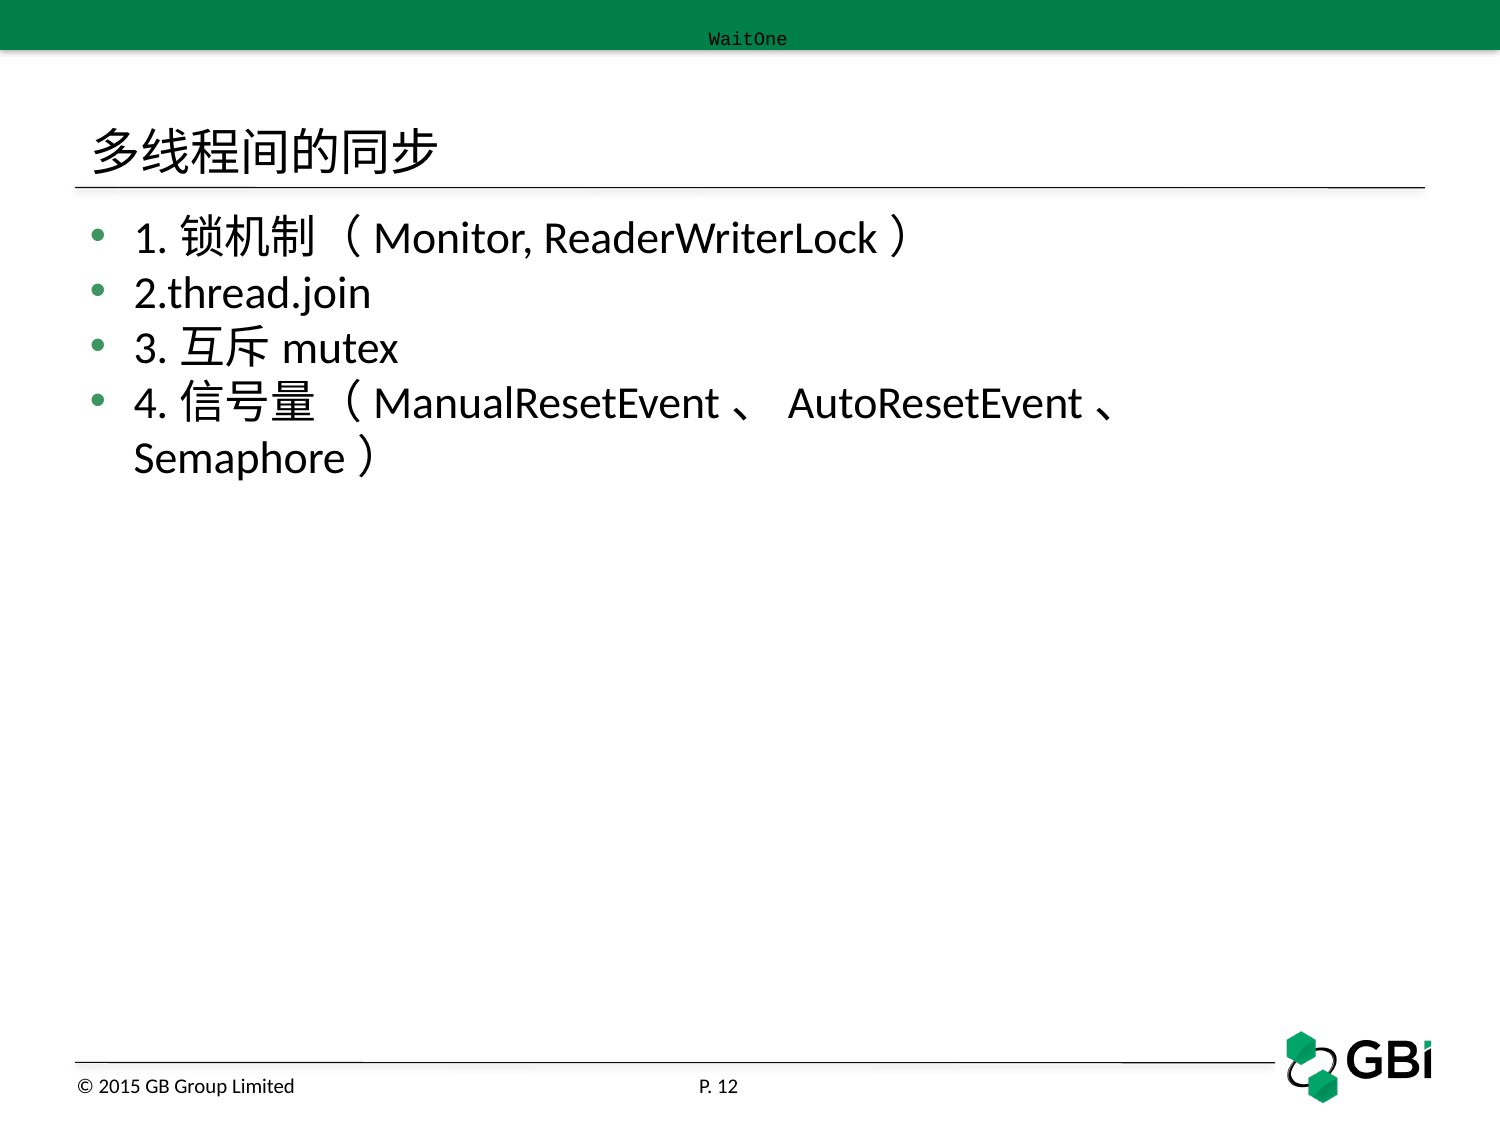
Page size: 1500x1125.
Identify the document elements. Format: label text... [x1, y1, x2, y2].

list 1.锁机制（Monitor, ReaderWriterLock） 2.thread.join 3.互斥mutex 4.信号量（ManualResetEvent、AutoResetEvent、 Semaphore） [75, 200, 1425, 1013]
title 多线程间的同步 [75, 57, 1425, 188]
text_box WaitOne [708, 26, 792, 49]
picture [1275, 1023, 1450, 1112]
